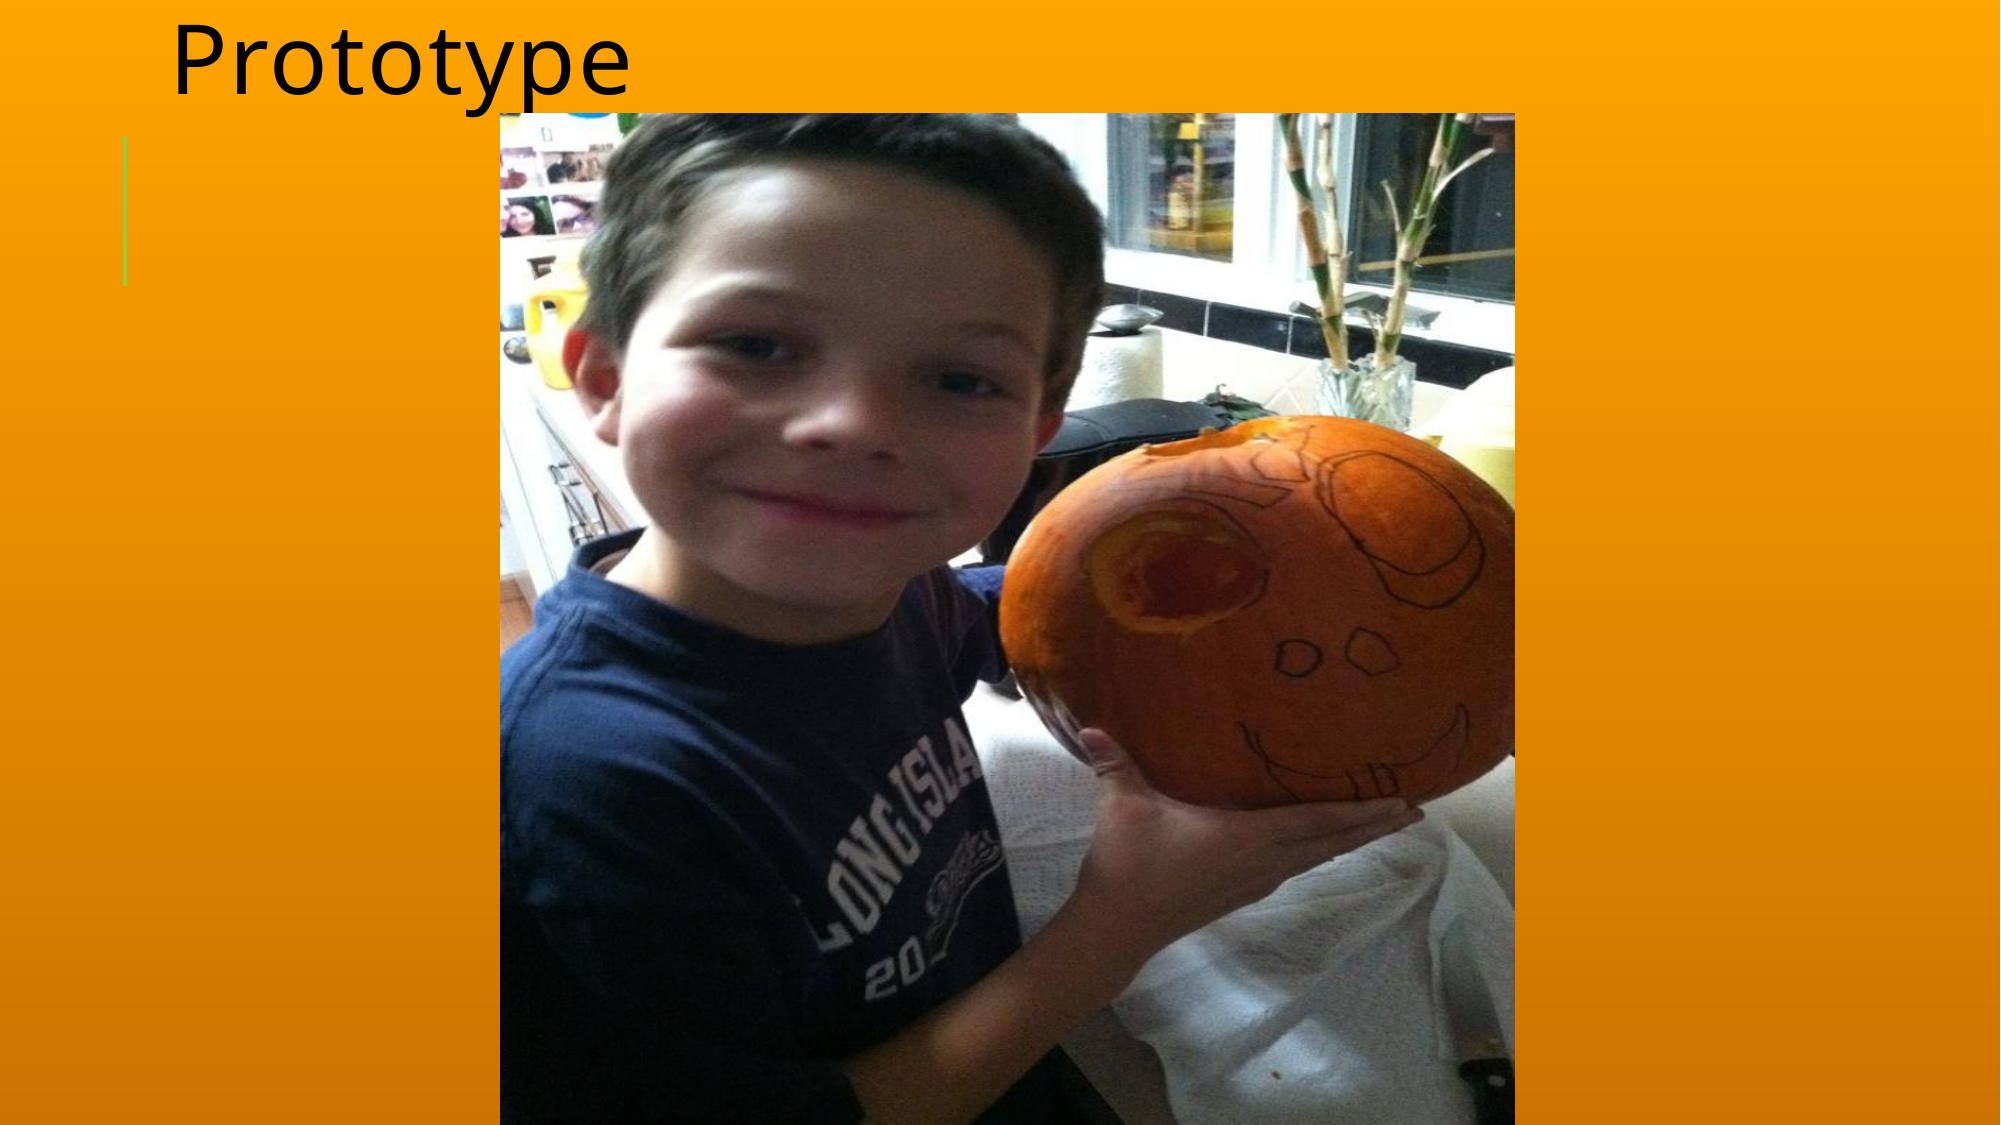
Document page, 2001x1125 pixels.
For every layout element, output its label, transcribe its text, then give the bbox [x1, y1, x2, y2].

title Prototype [154, 12, 1749, 121]
picture [499, 113, 1516, 1125]
